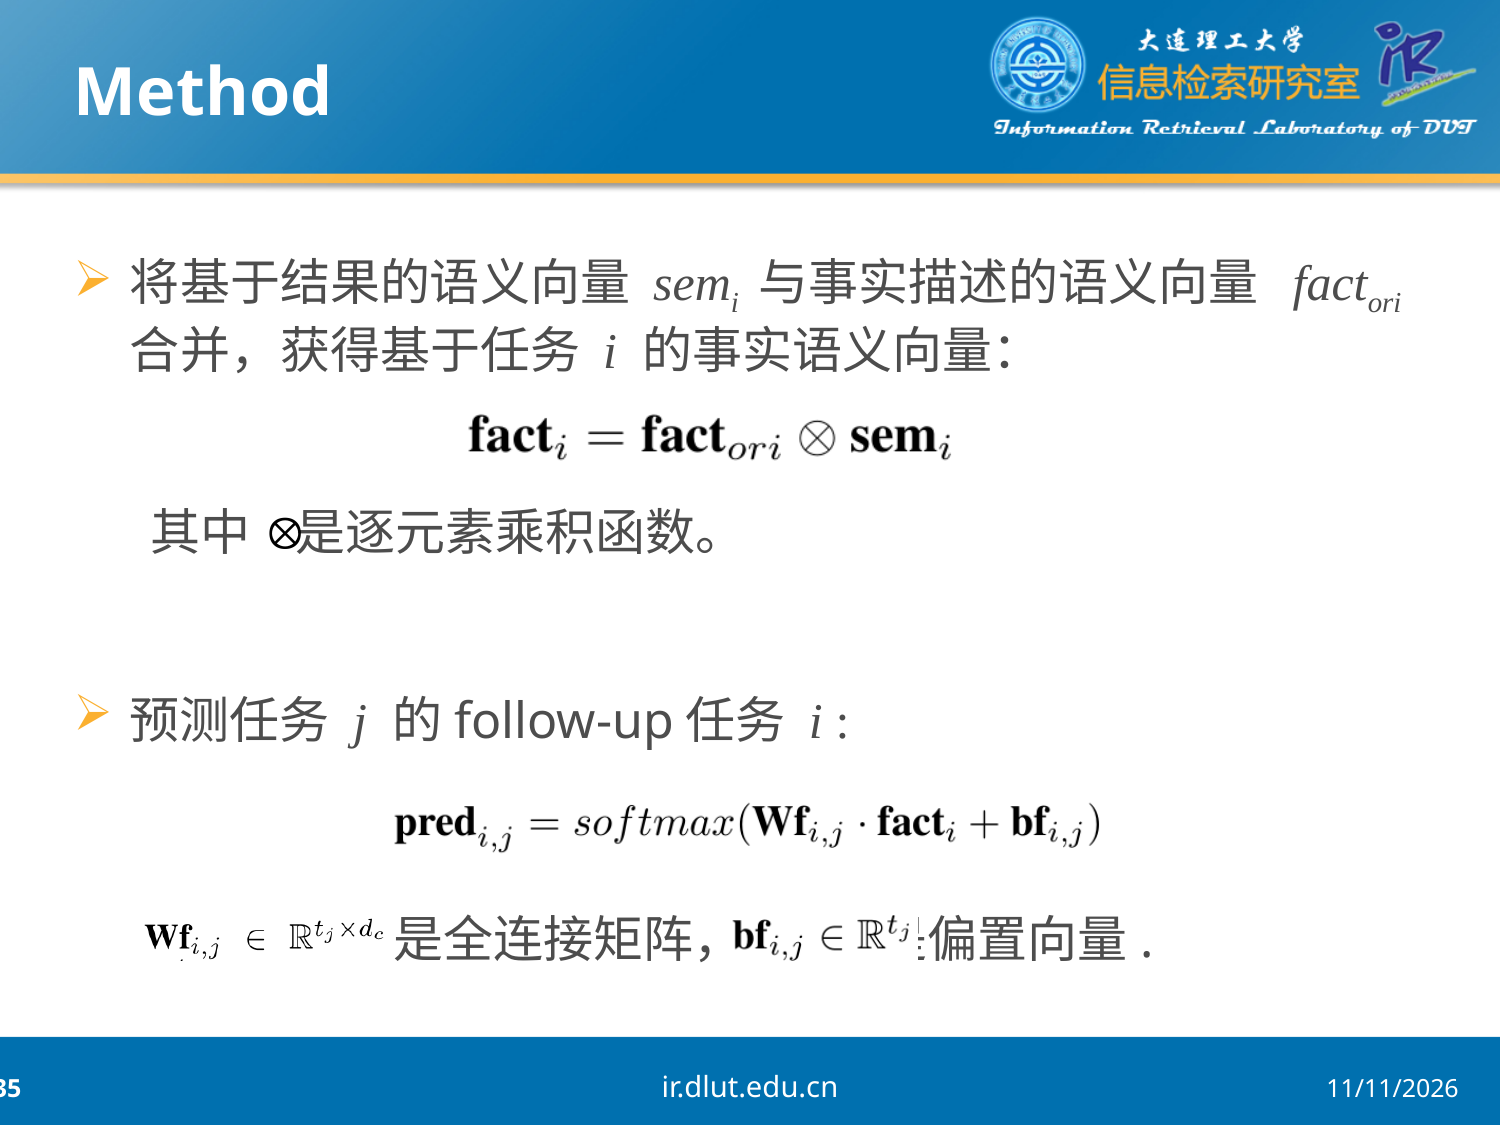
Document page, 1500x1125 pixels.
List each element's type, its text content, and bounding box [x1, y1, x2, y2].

picture [0, 0, 1500, 1125]
title Method [58, 40, 944, 138]
text_box 其中 是逐元素乘积函数。 [135, 492, 932, 568]
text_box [255, 499, 316, 564]
text_box 是全连接矩阵， 是偏置向量. [378, 900, 1326, 976]
text_box 预测任务 j 的follow-up任务 i : [58, 680, 876, 756]
text_box 将基于结果的语义向量 semi 与事实描述的语义向量 factori 合并，获得基于任务 i 的事实语义向量： [58, 243, 1433, 387]
